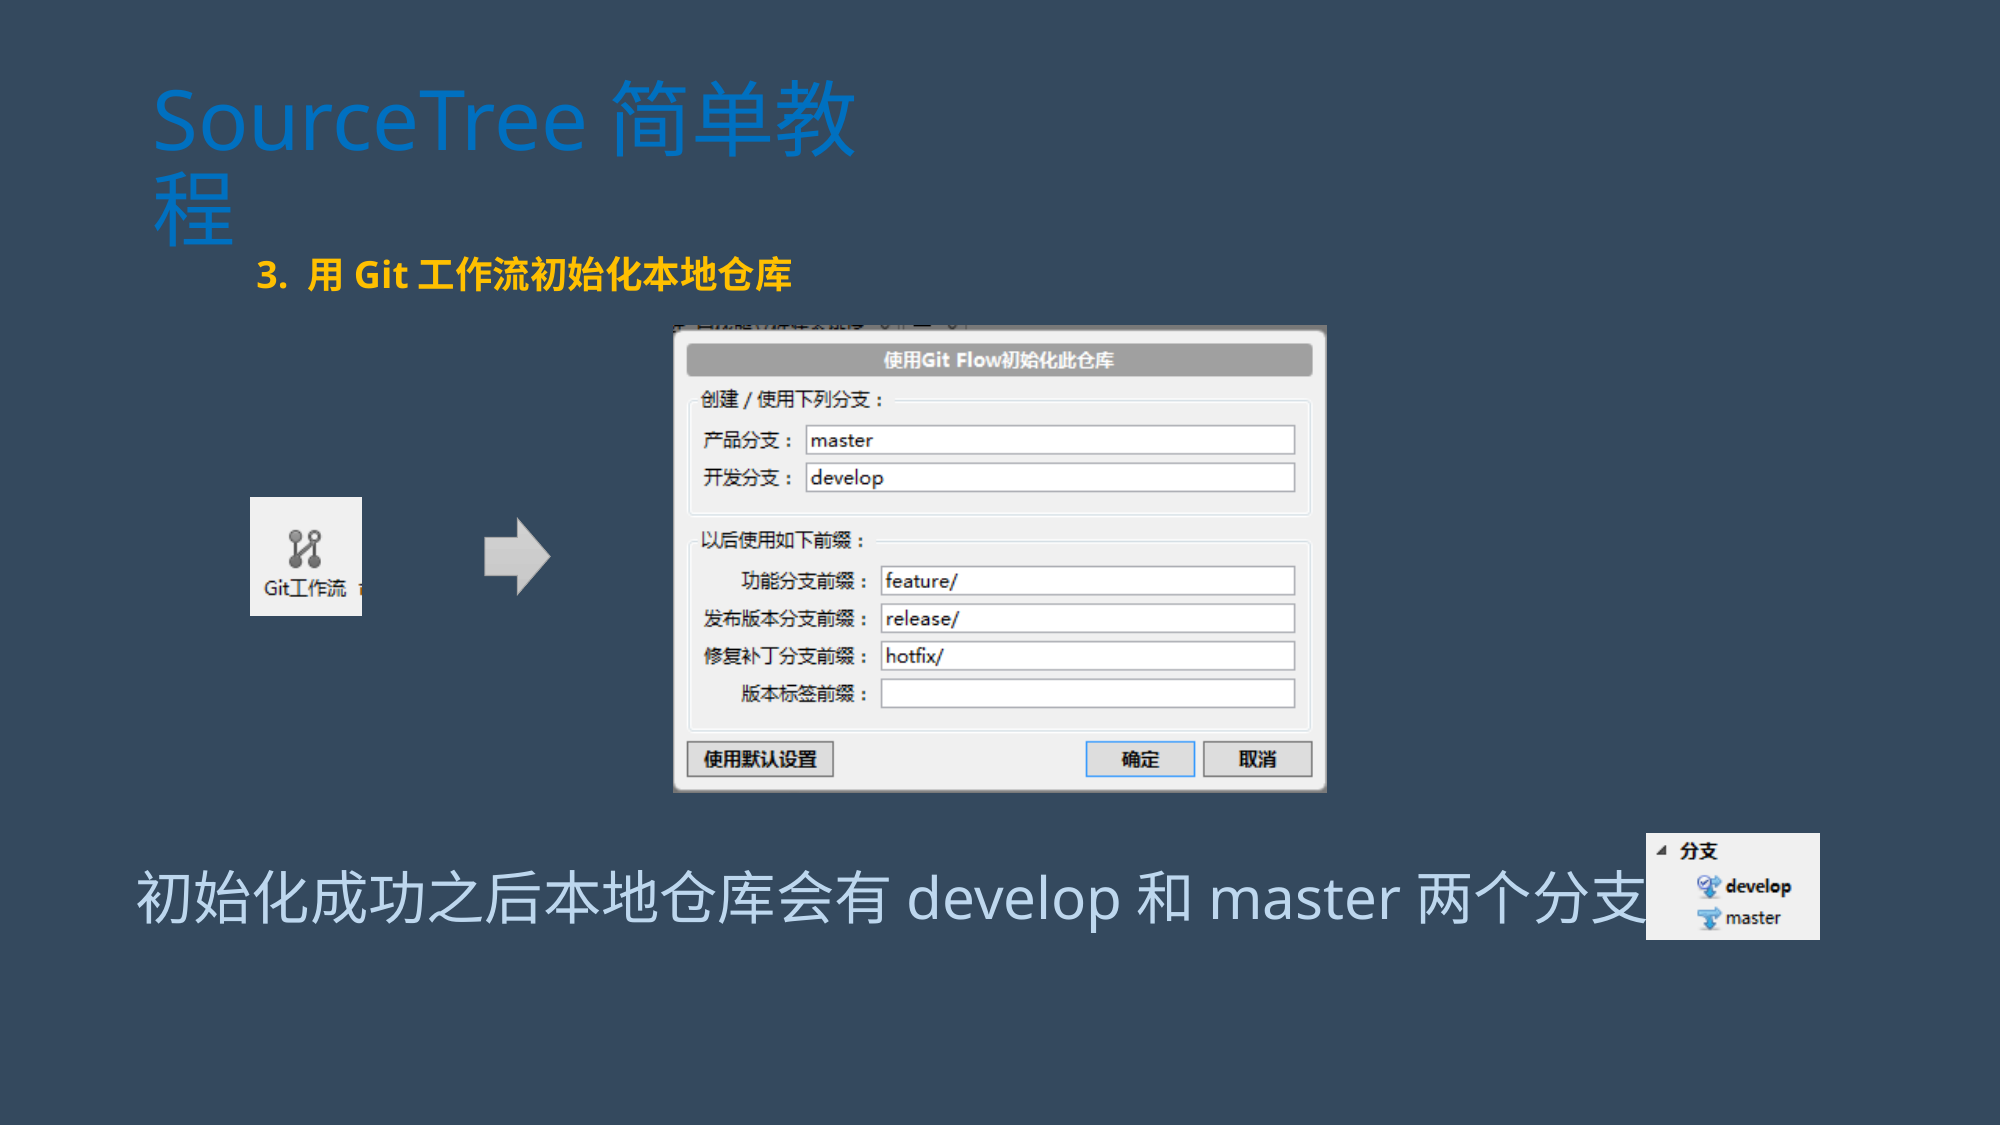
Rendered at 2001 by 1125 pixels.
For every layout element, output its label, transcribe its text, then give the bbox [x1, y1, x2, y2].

text_box 初始化成功之后本地仓库会有develop和master两个分支 [120, 853, 1646, 939]
picture [673, 325, 1327, 793]
picture [250, 497, 362, 616]
title SourceTree简单教程 [137, 67, 946, 271]
text_box 3. 用Git工作流初始化本地仓库 [241, 243, 808, 304]
picture [1646, 833, 1820, 940]
text_box [484, 517, 551, 596]
